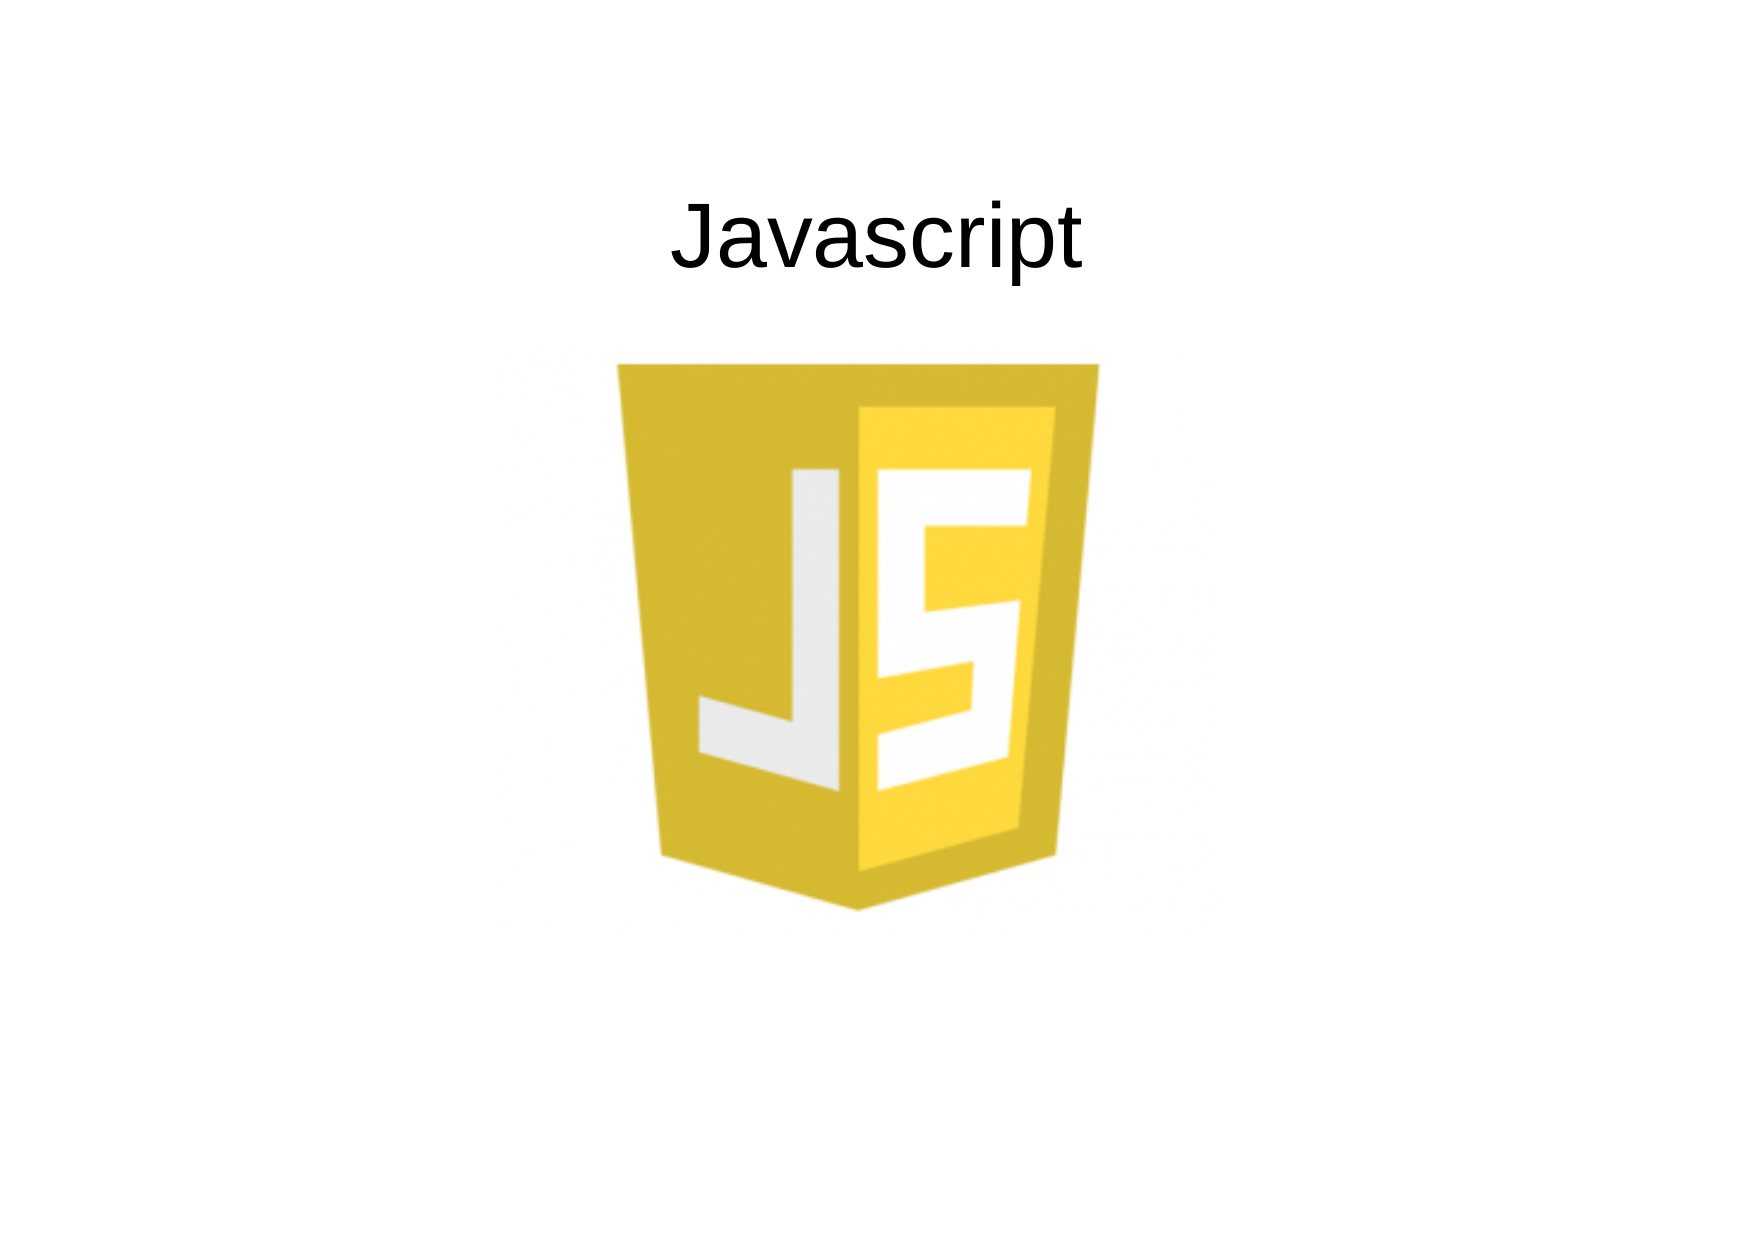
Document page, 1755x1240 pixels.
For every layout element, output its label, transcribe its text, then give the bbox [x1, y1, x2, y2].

text_box Javascript [133, 126, 1621, 334]
picture [498, 343, 1219, 933]
